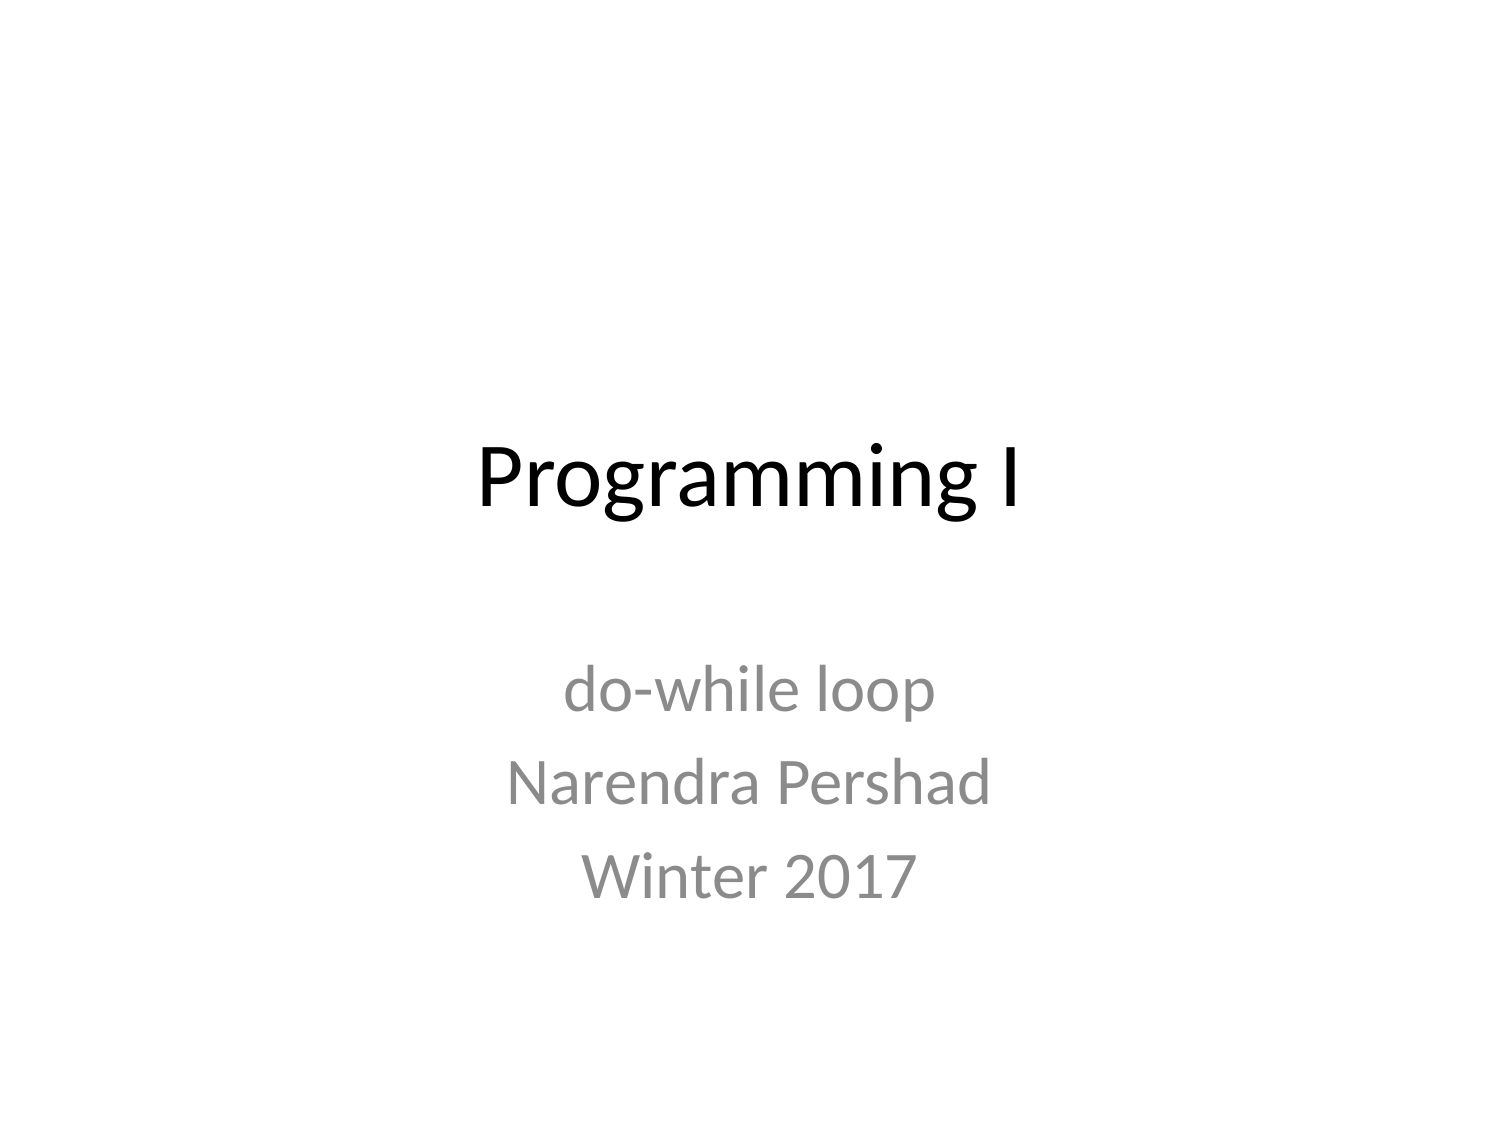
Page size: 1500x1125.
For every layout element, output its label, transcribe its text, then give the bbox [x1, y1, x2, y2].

subtitle do-while loop Narendra Pershad Winter 2017 [225, 637, 1275, 925]
title Programming I [112, 349, 1388, 591]
